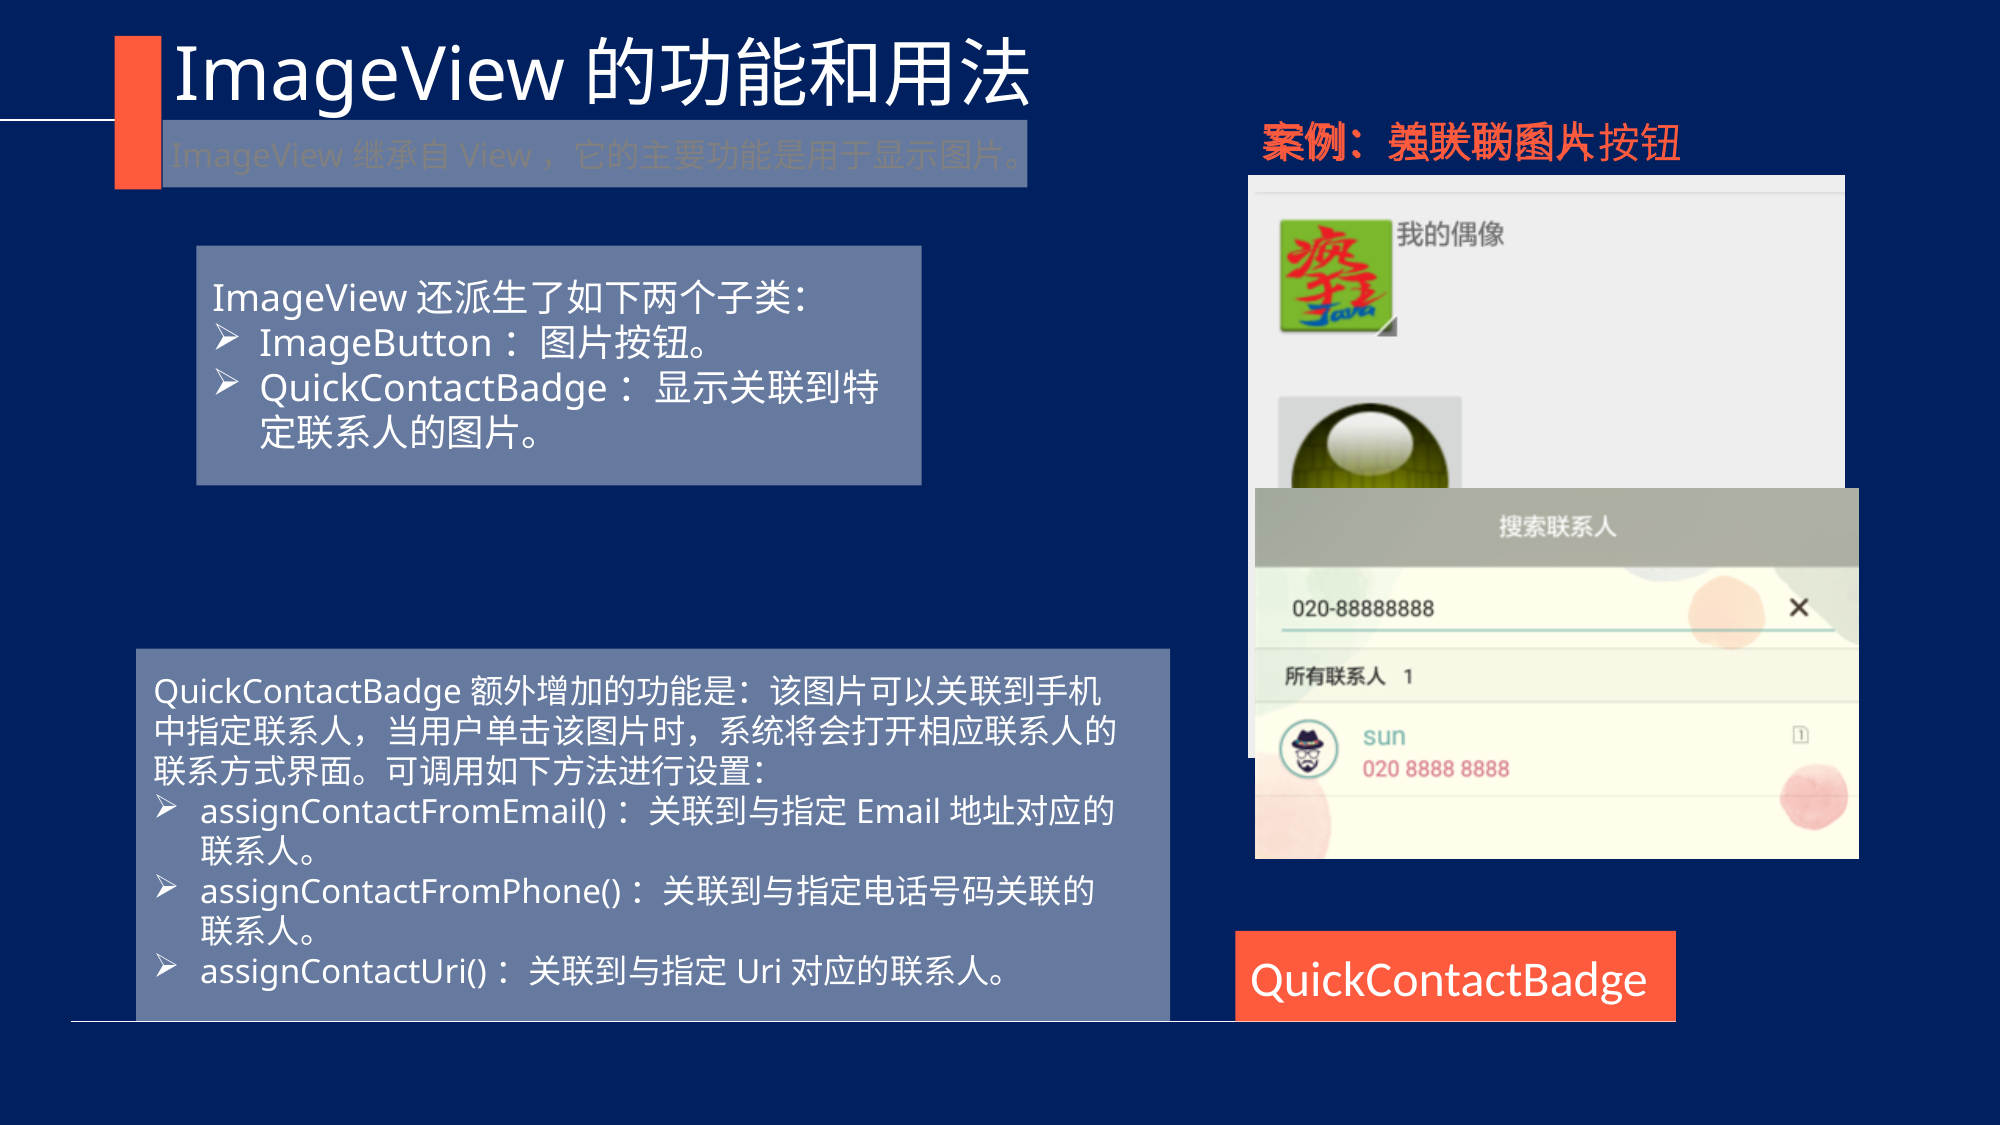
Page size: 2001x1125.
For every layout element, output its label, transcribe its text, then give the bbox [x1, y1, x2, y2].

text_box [196, 245, 922, 486]
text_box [0, 18, 1047, 190]
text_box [70, 648, 1677, 1022]
text_box 案例：强大的图片按钮 [1249, 109, 1698, 175]
picture [1247, 175, 1859, 859]
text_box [159, 119, 1052, 188]
text_box 案例：关联联系人 [1246, 106, 1611, 172]
